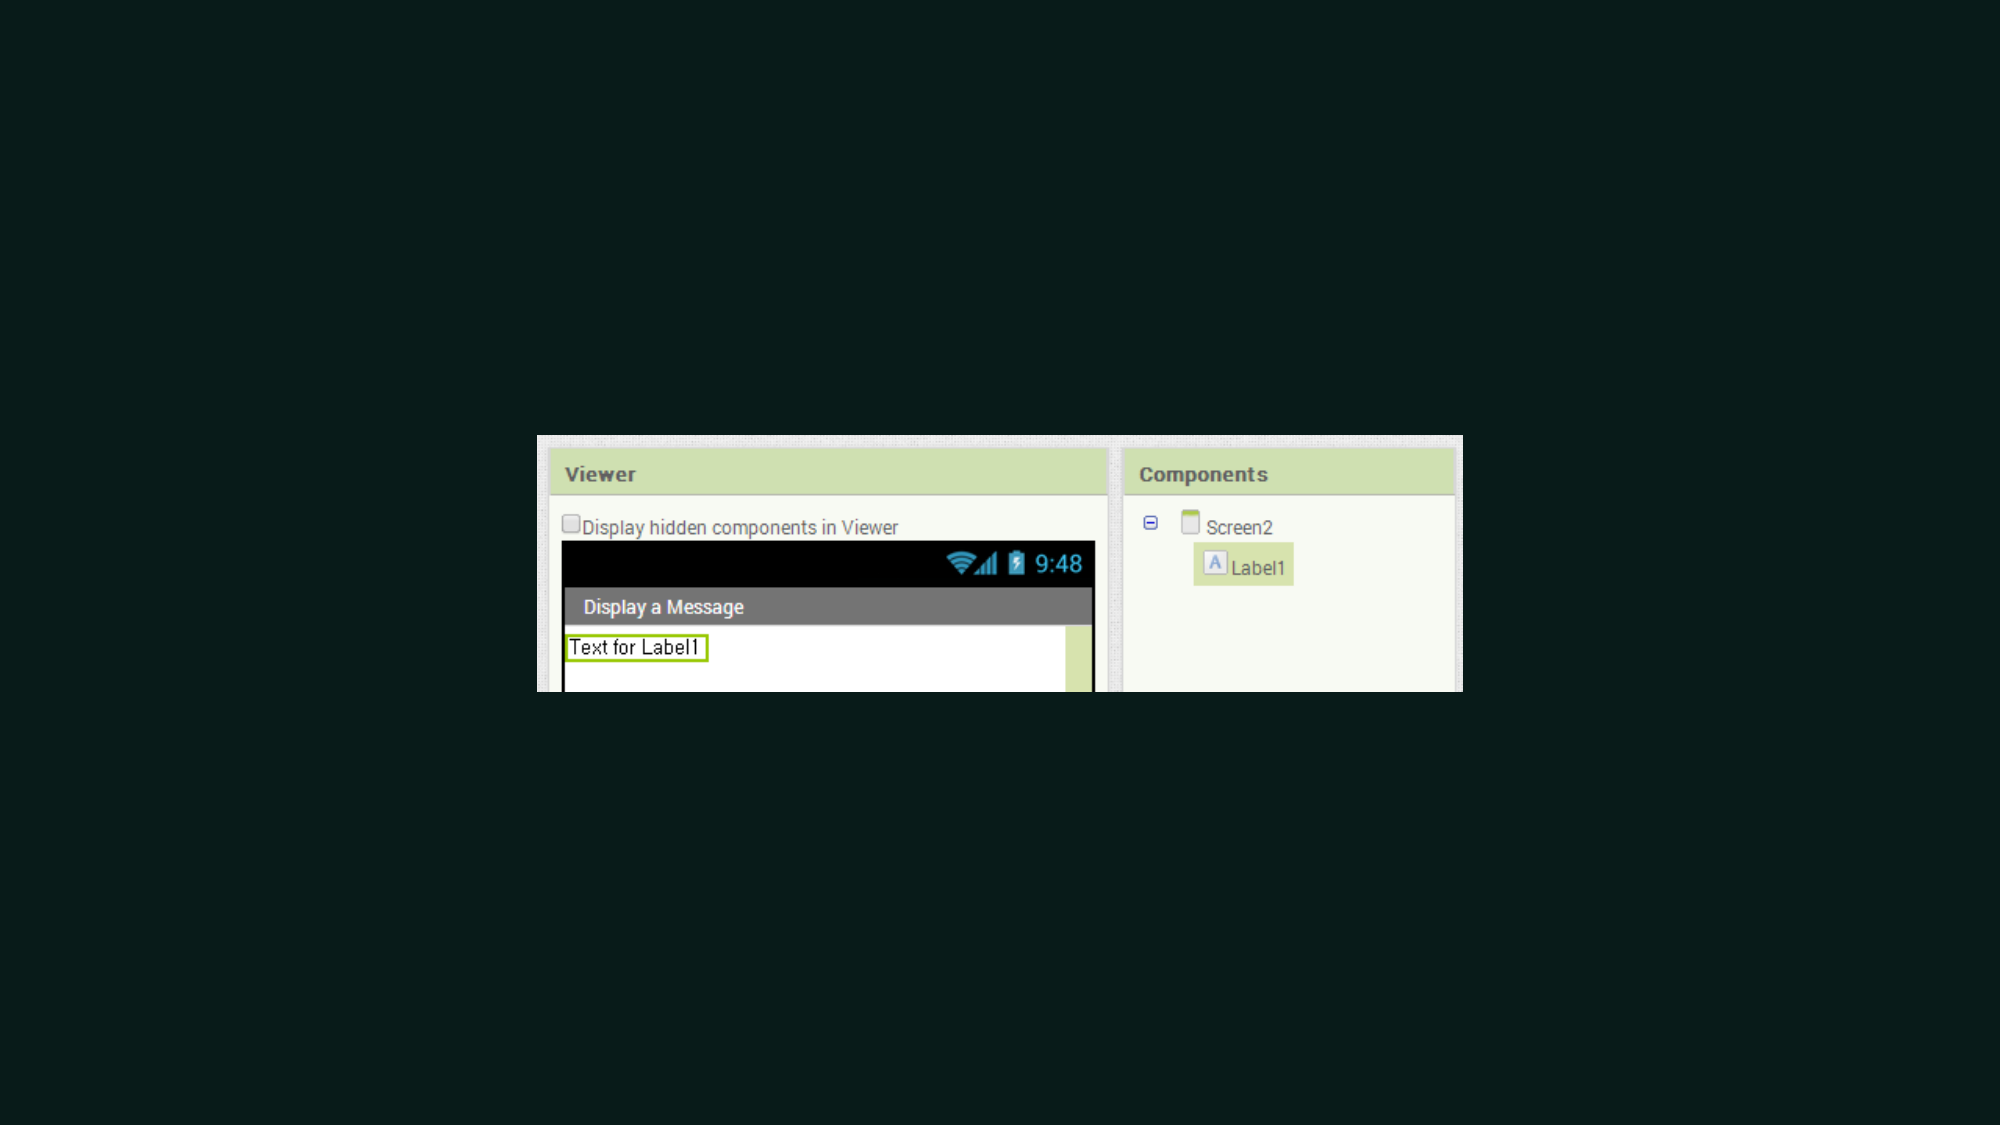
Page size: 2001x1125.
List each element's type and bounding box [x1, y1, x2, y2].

picture [537, 435, 1463, 692]
